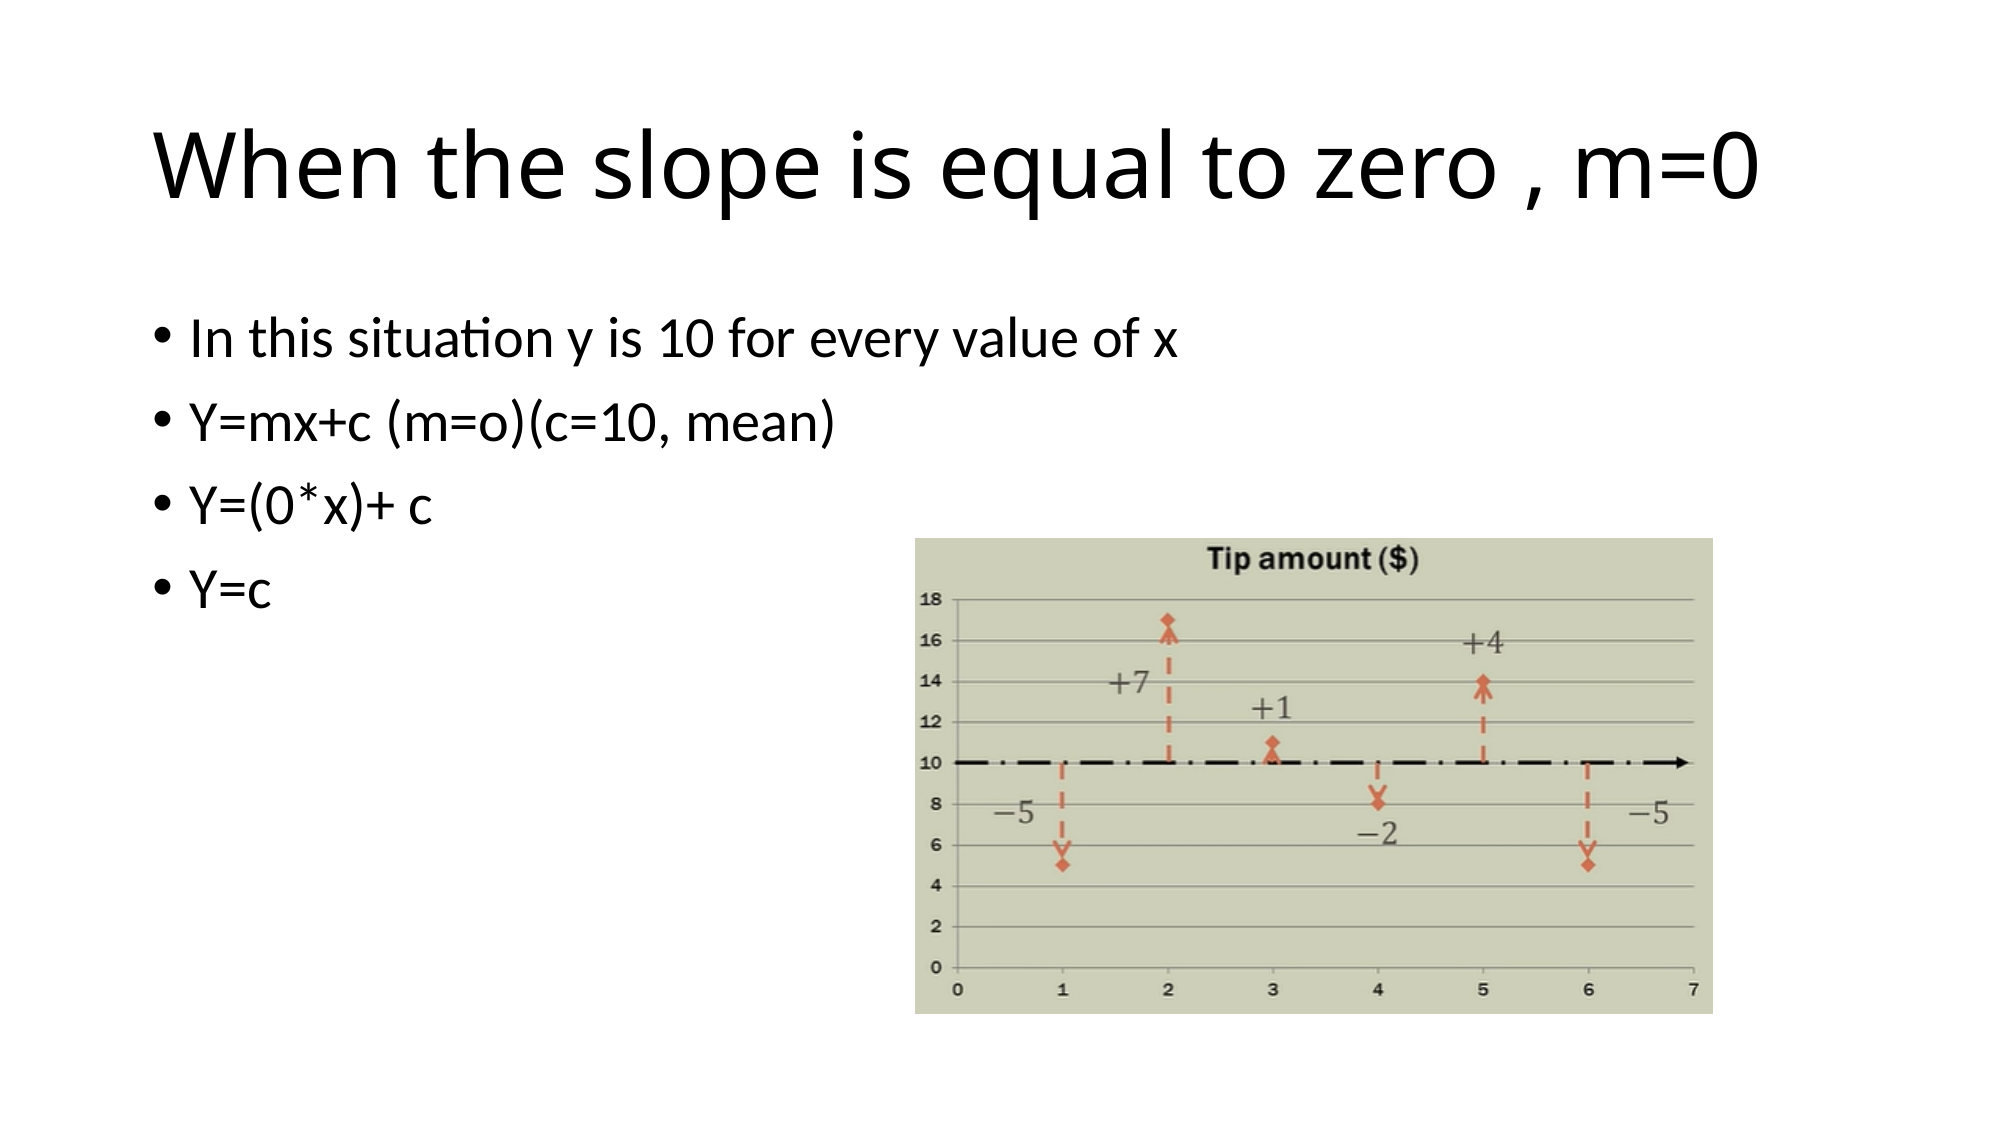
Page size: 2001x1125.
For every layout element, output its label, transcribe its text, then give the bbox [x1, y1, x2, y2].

list In this situation y is 10 for every value of x Y=mx+c (m=o)(c=10, mean) Y=(0*x)+ c Y=c [137, 299, 1863, 1014]
picture [915, 538, 1713, 1014]
title When the slope is equal to zero , m=0 [137, 59, 1863, 278]
